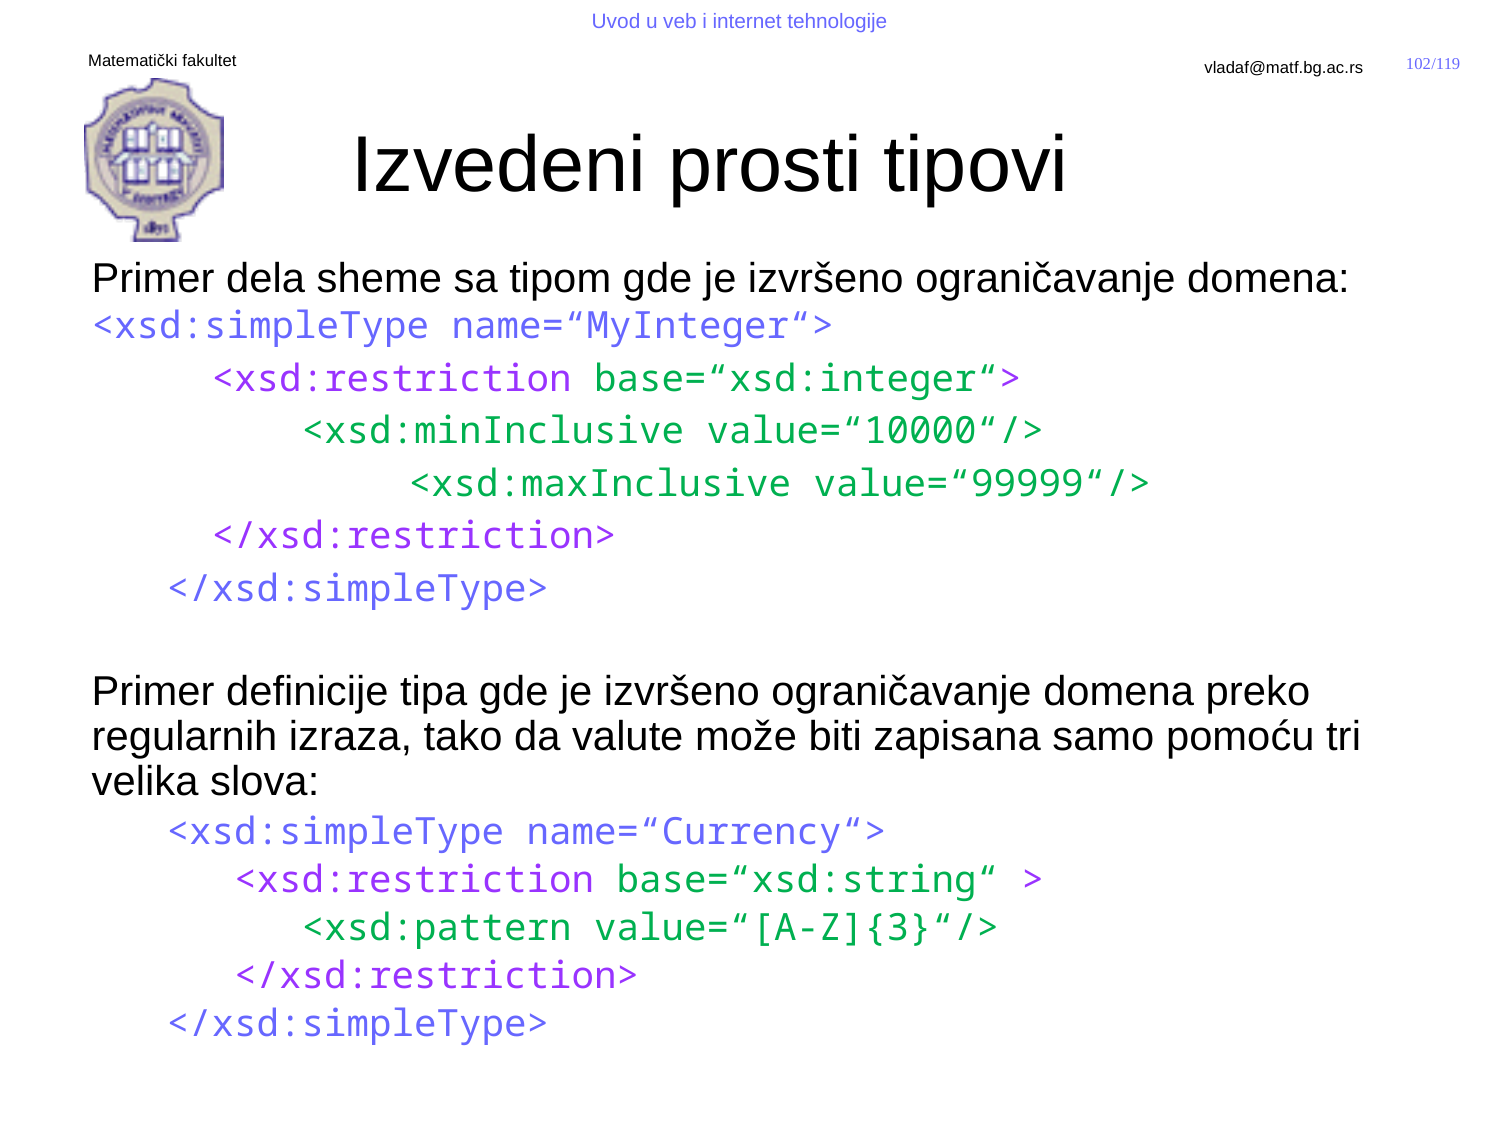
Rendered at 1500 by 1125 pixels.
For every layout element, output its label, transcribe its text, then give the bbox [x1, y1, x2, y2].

picture [84, 78, 224, 242]
list Primer dela sheme sa tipom gde je izvršeno ograničavanje domena: <xsd:simpleType name=“MyInteger“> <xsd:restriction base=“xsd:integer“> <xsd:minInclusive value=“10000“/> <xsd:maxInclusive value=“99999“/> </xsd:restriction> </xsd:simpleType> Primer definicije tipa gde je izvršeno ograničavanje domena preko regularnih izraza, tako da valute može biti zapisana samo pomoću tri velika slova: <xsd:simpleType name=“Currency“> <xsd:restriction base=“xsd:string“ > <xsd:pattern value=“[A-Z]{3}“/> </xsd:restriction> </xsd:simpleType> [76, 243, 1463, 1050]
title Izvedeni prosti tipovi [336, 66, 1500, 254]
